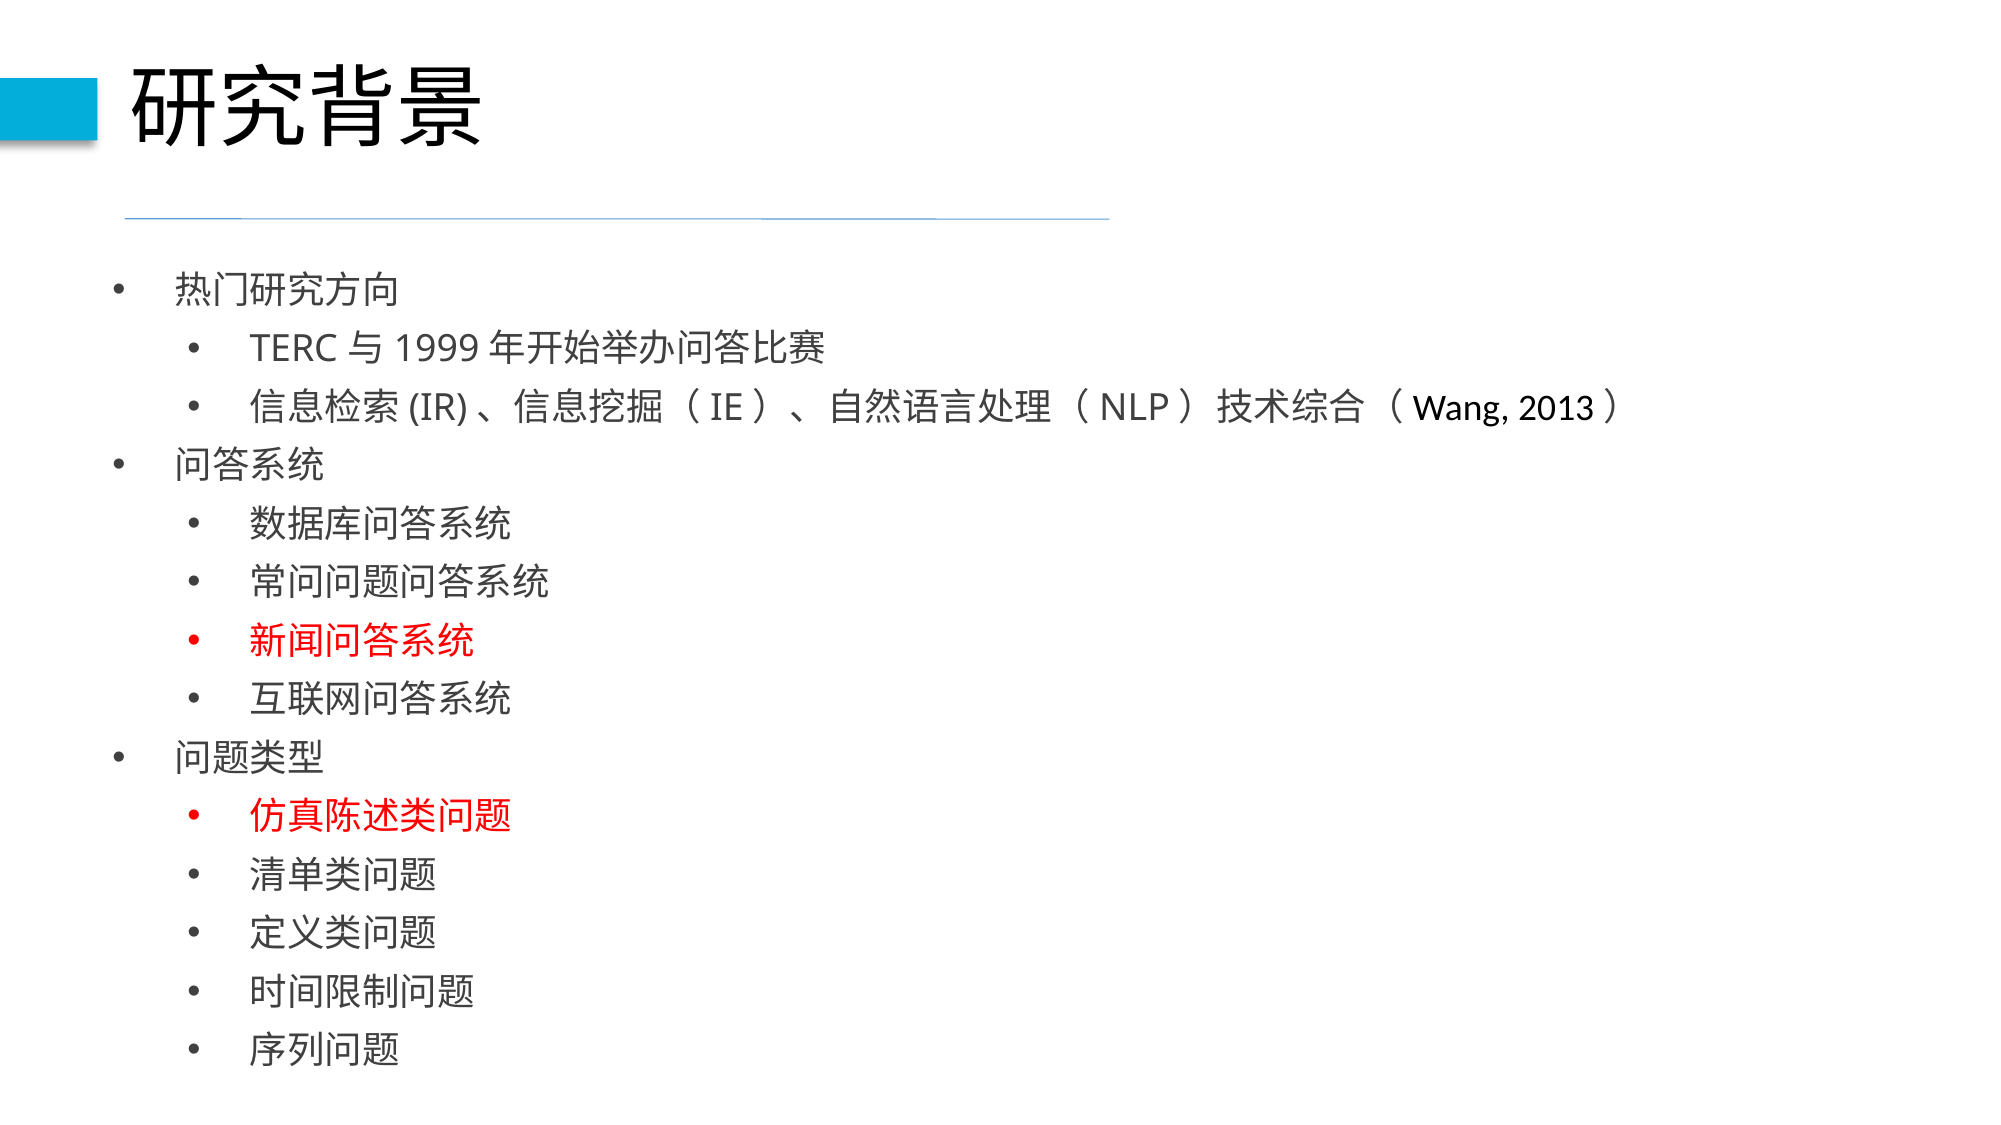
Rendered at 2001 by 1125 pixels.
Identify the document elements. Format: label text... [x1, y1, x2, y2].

text_box 热门研究方向 TERC与1999年开始举办问答比赛 信息检索(IR)、信息挖掘（IE）、自然语言处理（NLP）技术综合（Wang, 2013） 问答系统 数据库问答系统 常问问题问答系统 新闻问答系统 互联网问答系统 问题类型 仿真陈述类问题 清单类问题 定义类问题 时间限制问题 序列问题 [97, 245, 1713, 1125]
text_box [0, 77, 98, 142]
text_box 研究背景 [109, 0, 1204, 209]
